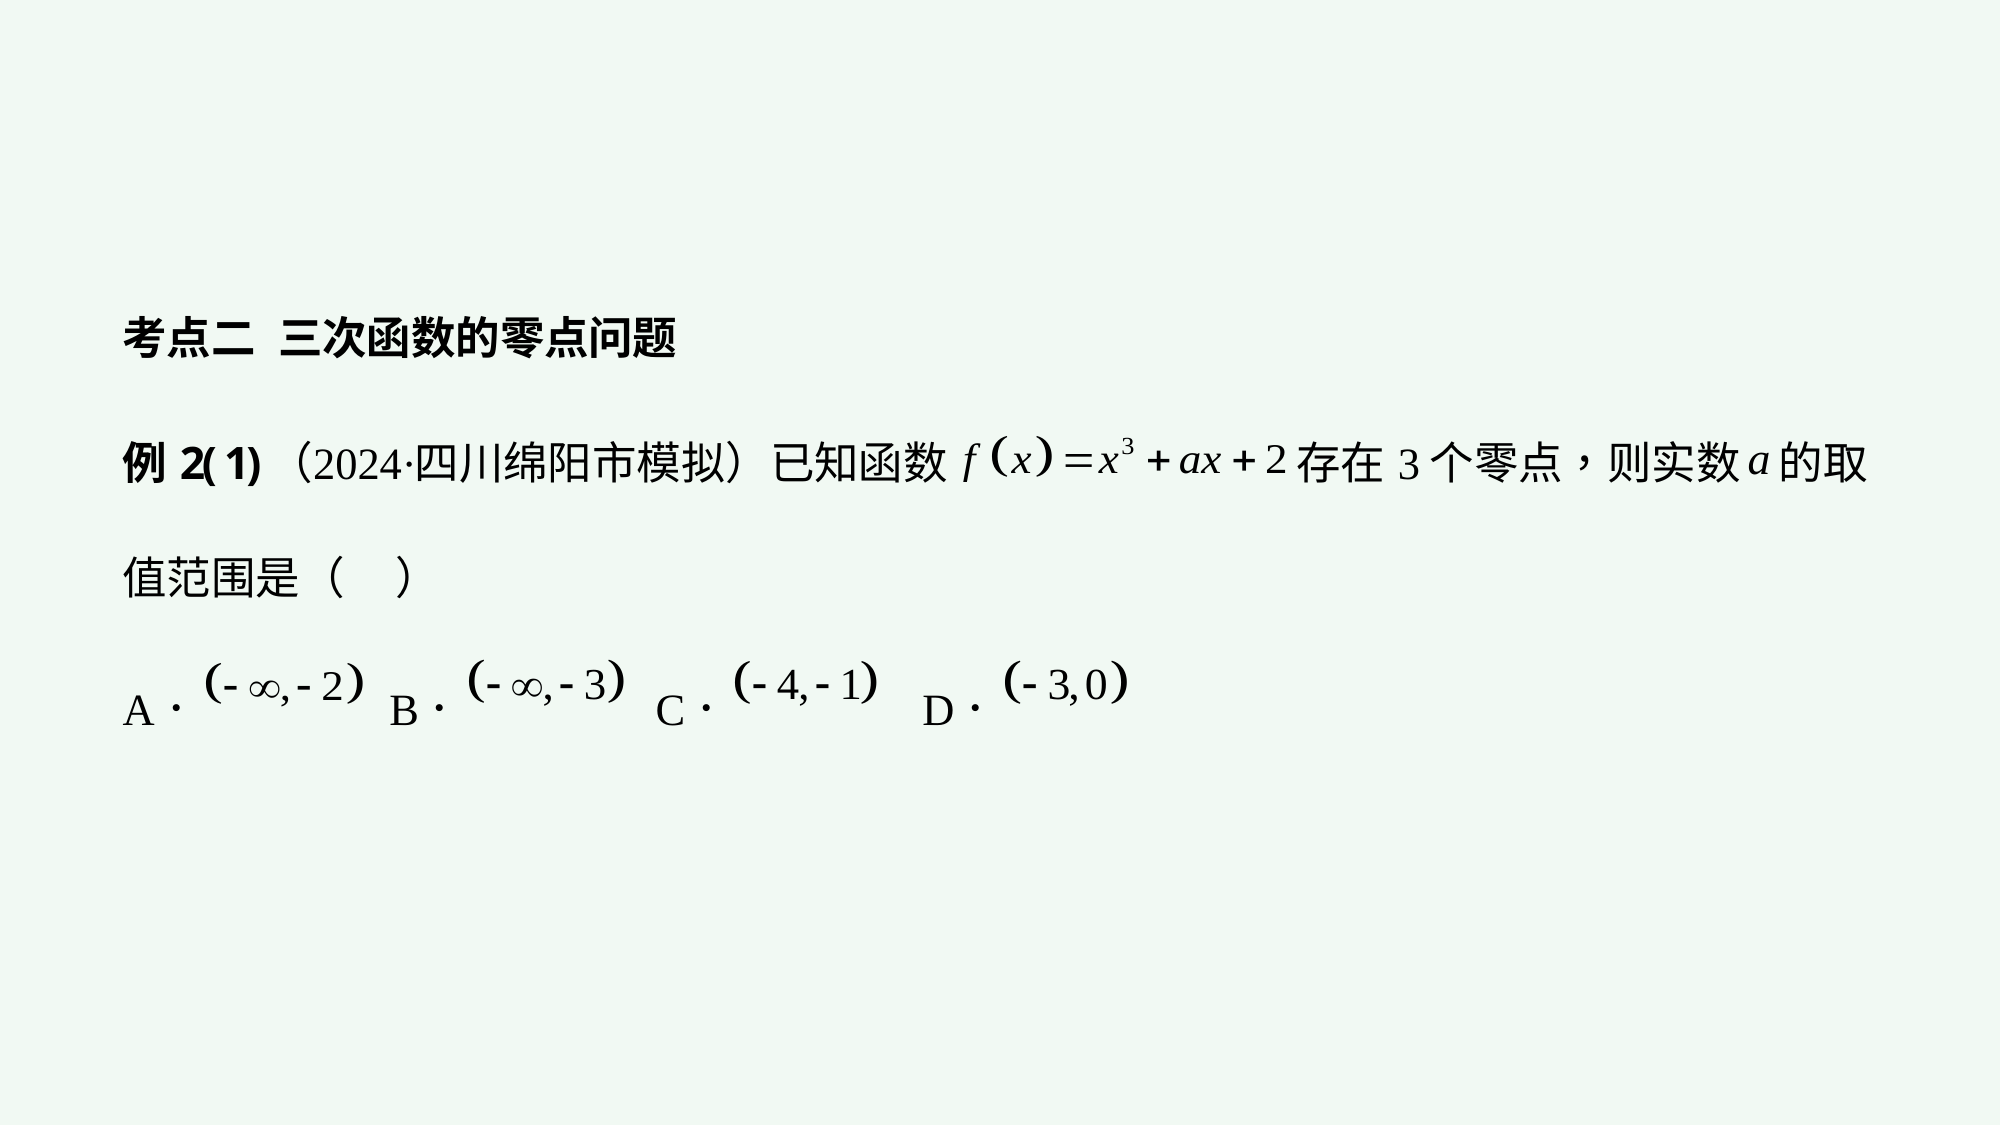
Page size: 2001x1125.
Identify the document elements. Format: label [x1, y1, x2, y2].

text_box [122, 309, 1881, 764]
